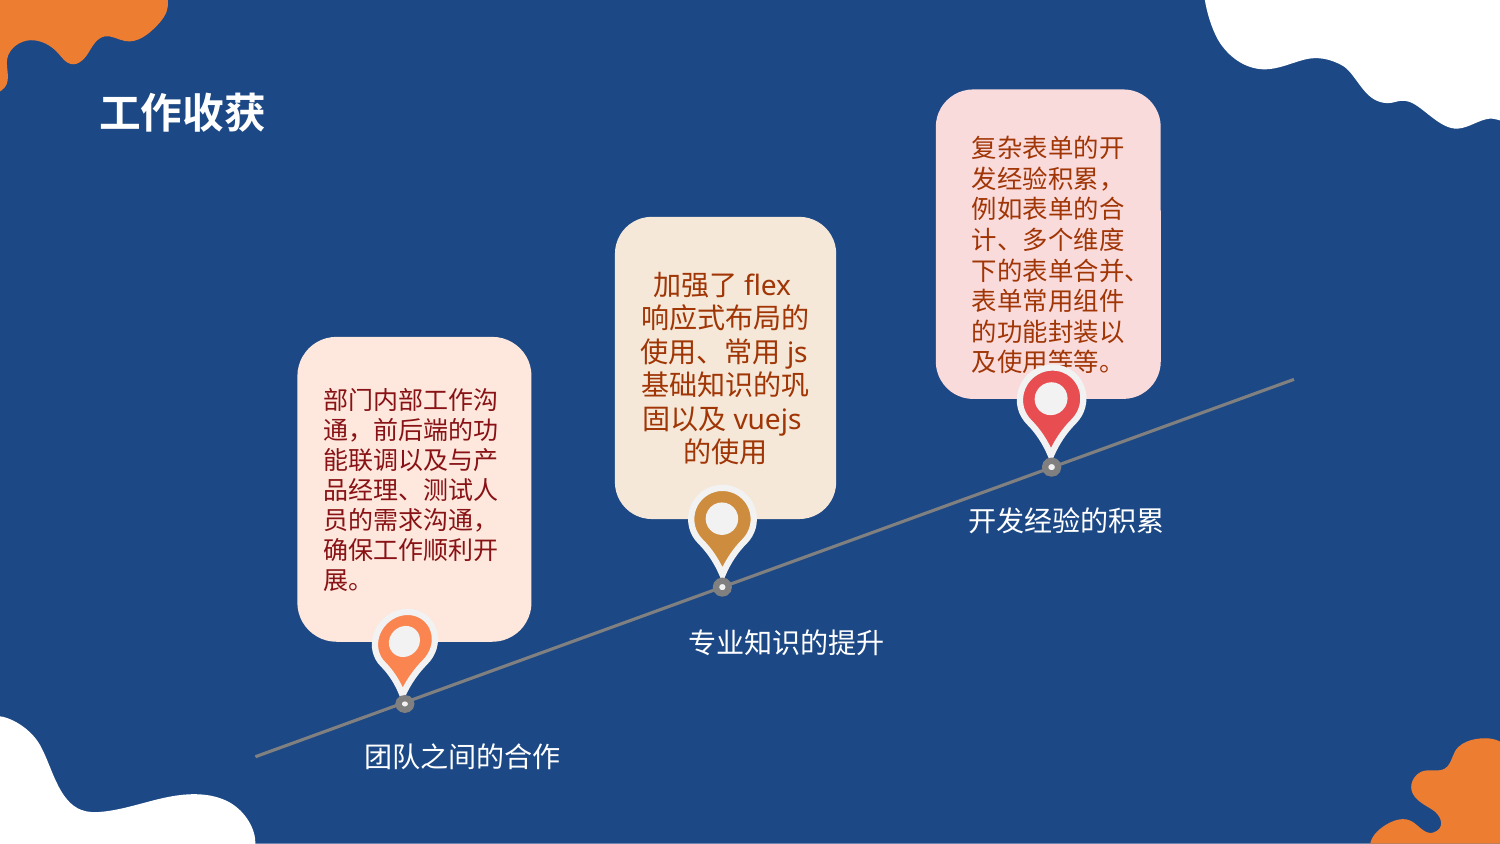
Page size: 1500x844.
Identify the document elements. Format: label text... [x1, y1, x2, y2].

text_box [297, 336, 532, 710]
text_box 工作收获 [84, 79, 377, 144]
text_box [935, 89, 1161, 474]
text_box 团队之间的合作 [350, 757, 630, 796]
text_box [255, 379, 1295, 757]
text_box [614, 216, 837, 594]
